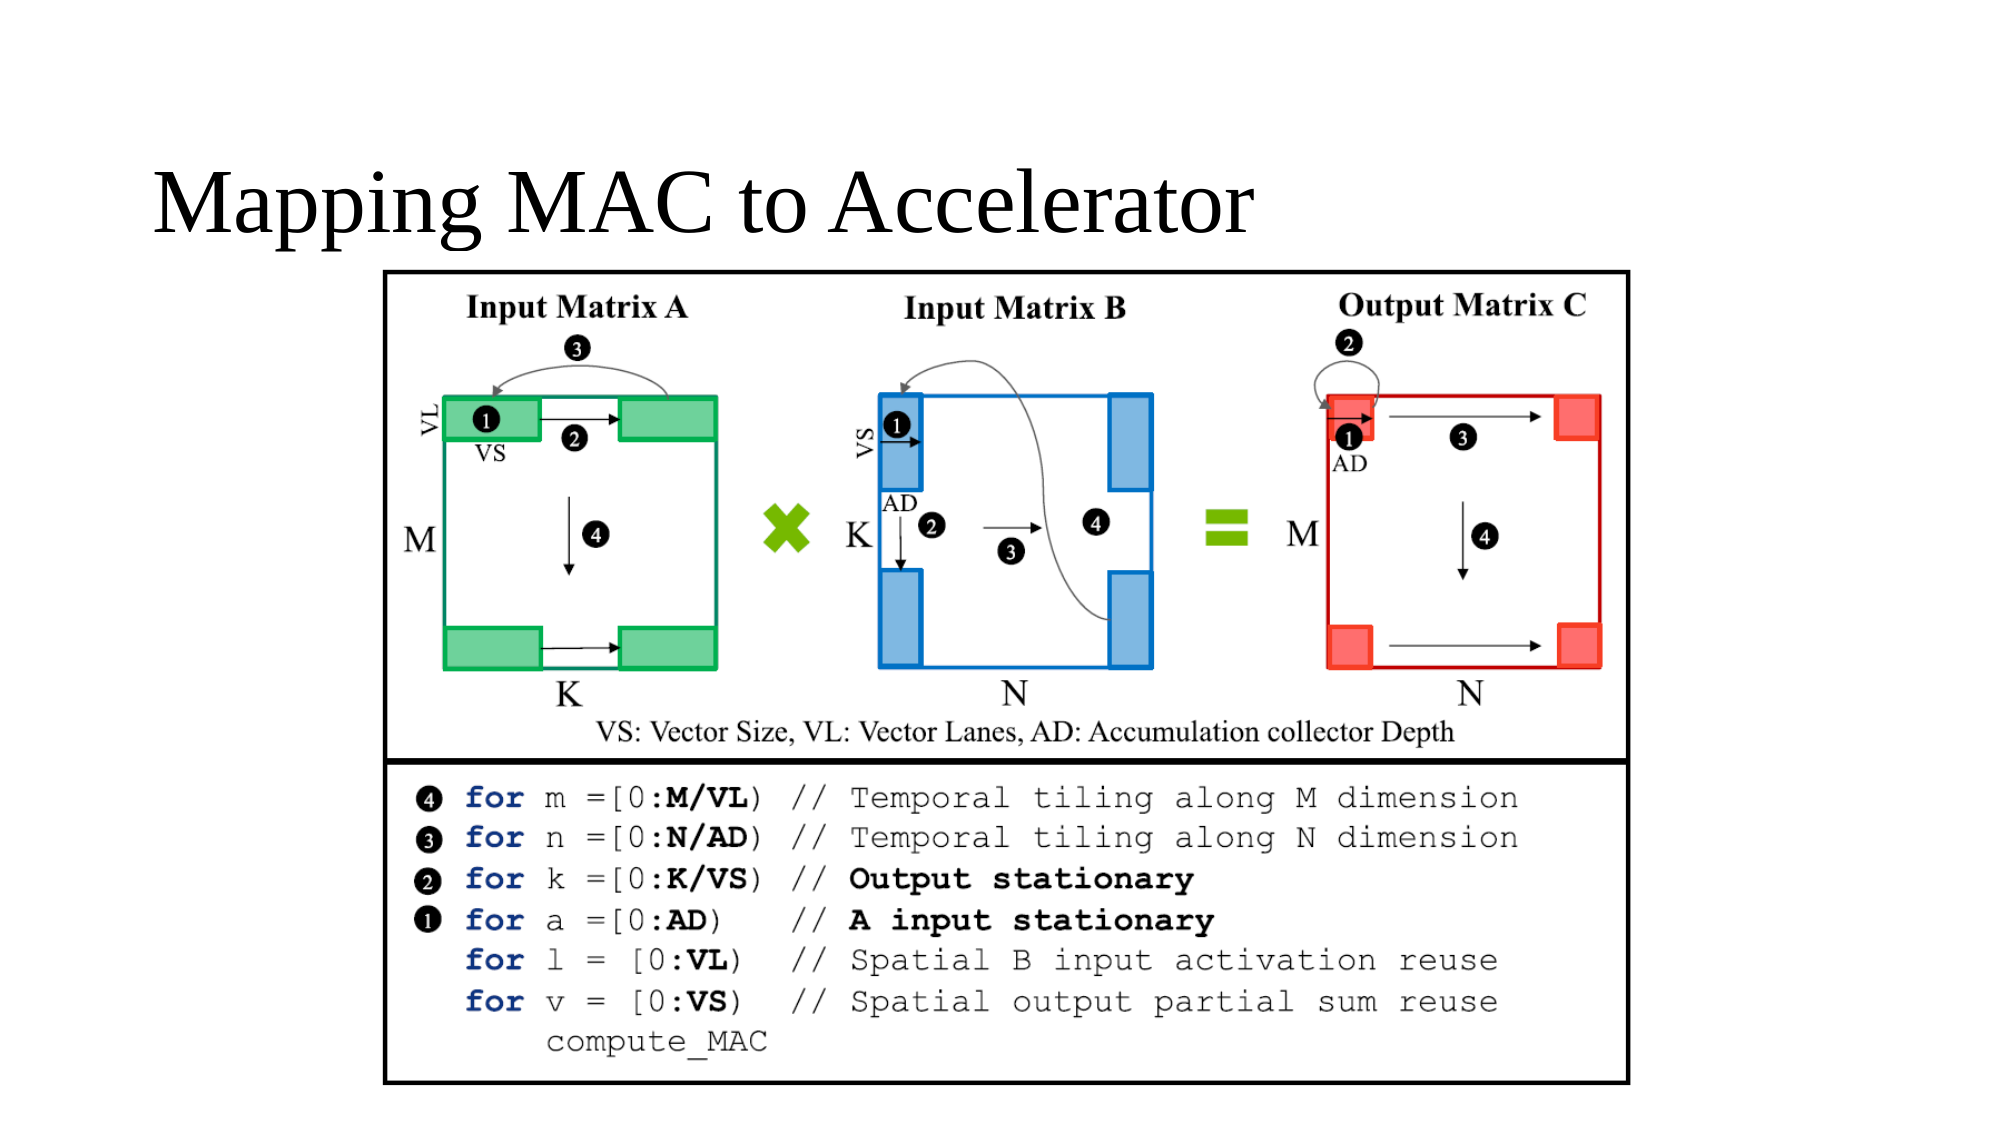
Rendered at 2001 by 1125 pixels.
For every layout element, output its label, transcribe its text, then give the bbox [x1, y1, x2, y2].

picture [364, 251, 1636, 1094]
title Mapping MAC to Accelerator [137, 59, 1863, 278]
